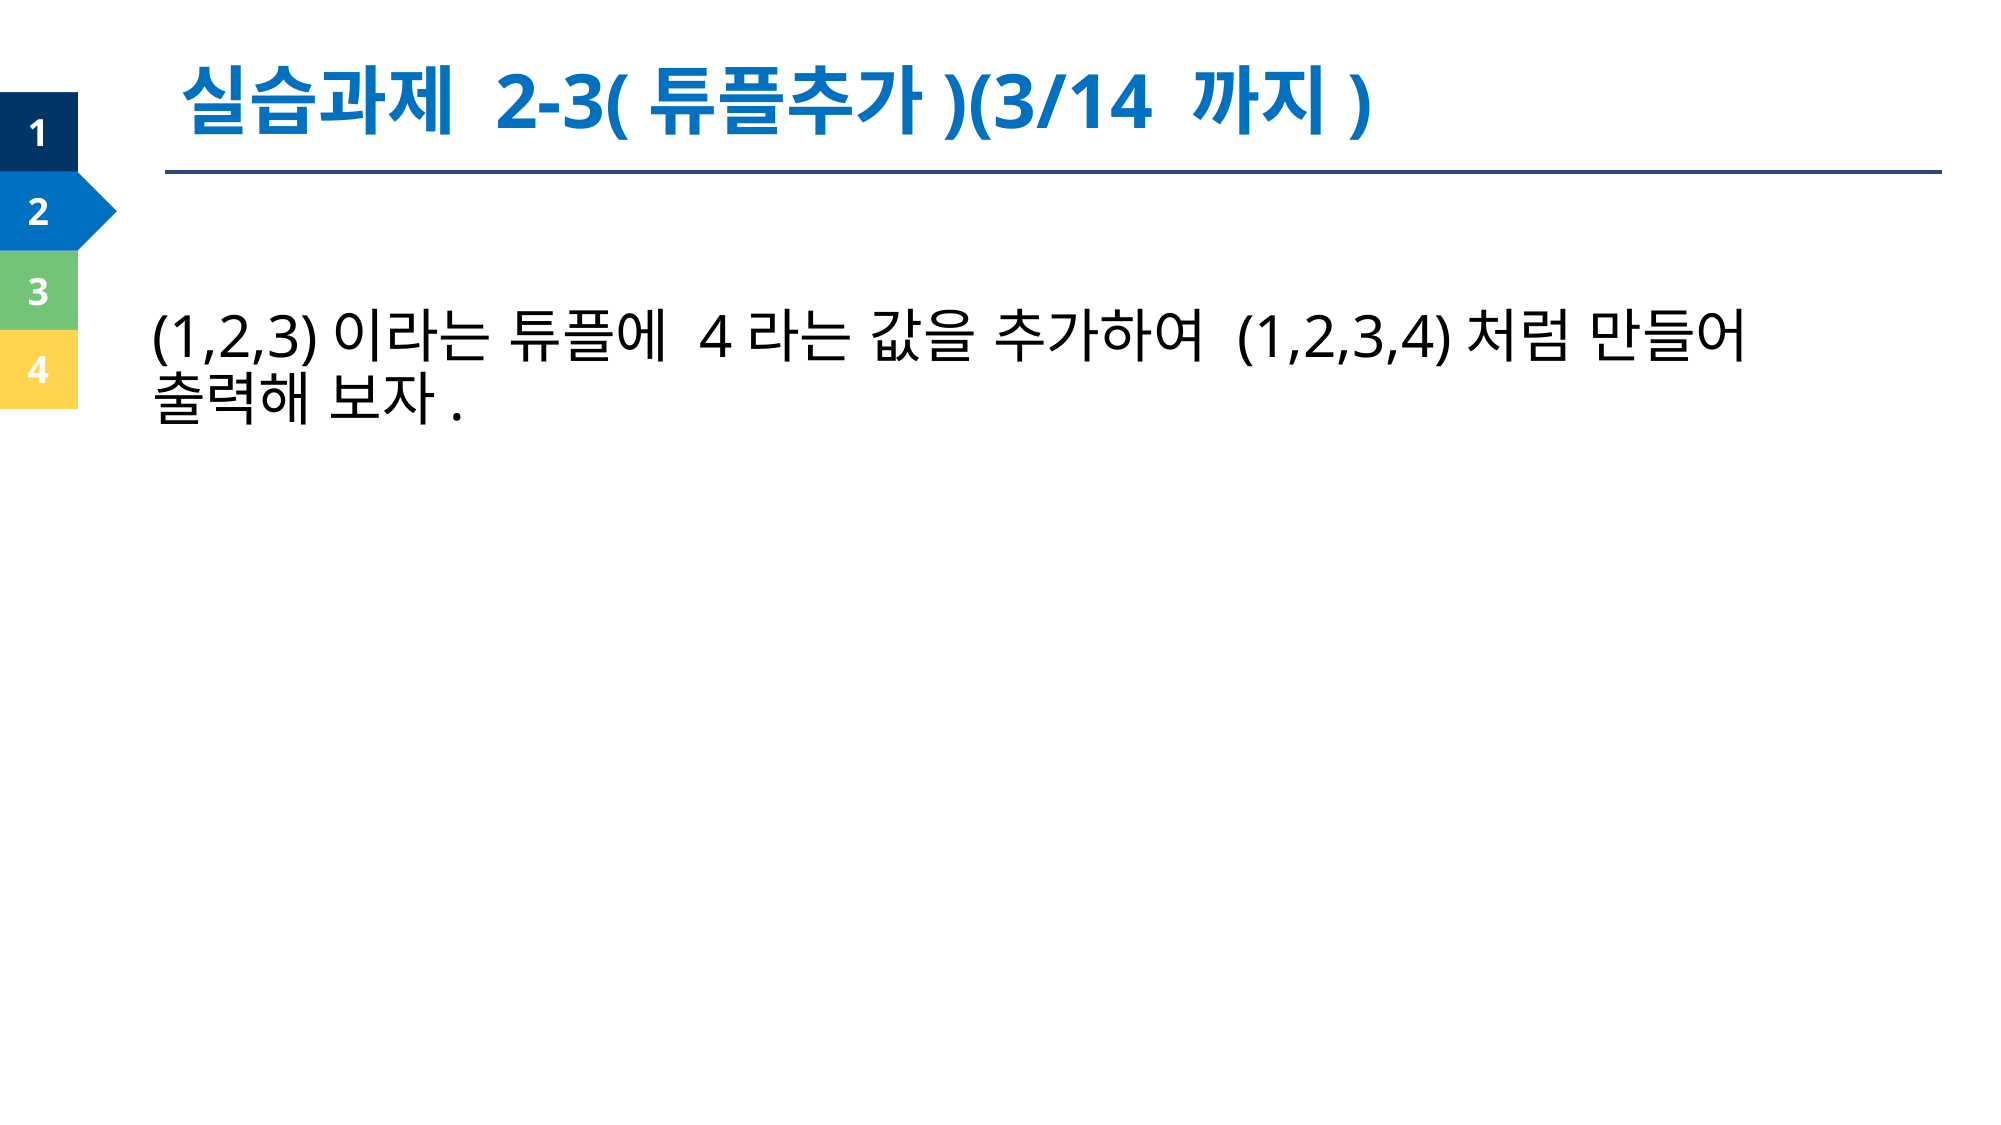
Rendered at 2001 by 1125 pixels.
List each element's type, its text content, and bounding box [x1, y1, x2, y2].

text_box (1,2,3)이라는 튜플에 4라는 값을 추가하여 (1,2,3,4)처럼 만들어 출력해 보자. [137, 299, 1863, 1014]
list 실습과제 2-3(튜플추가)(3/14 까지) [165, 36, 1914, 172]
